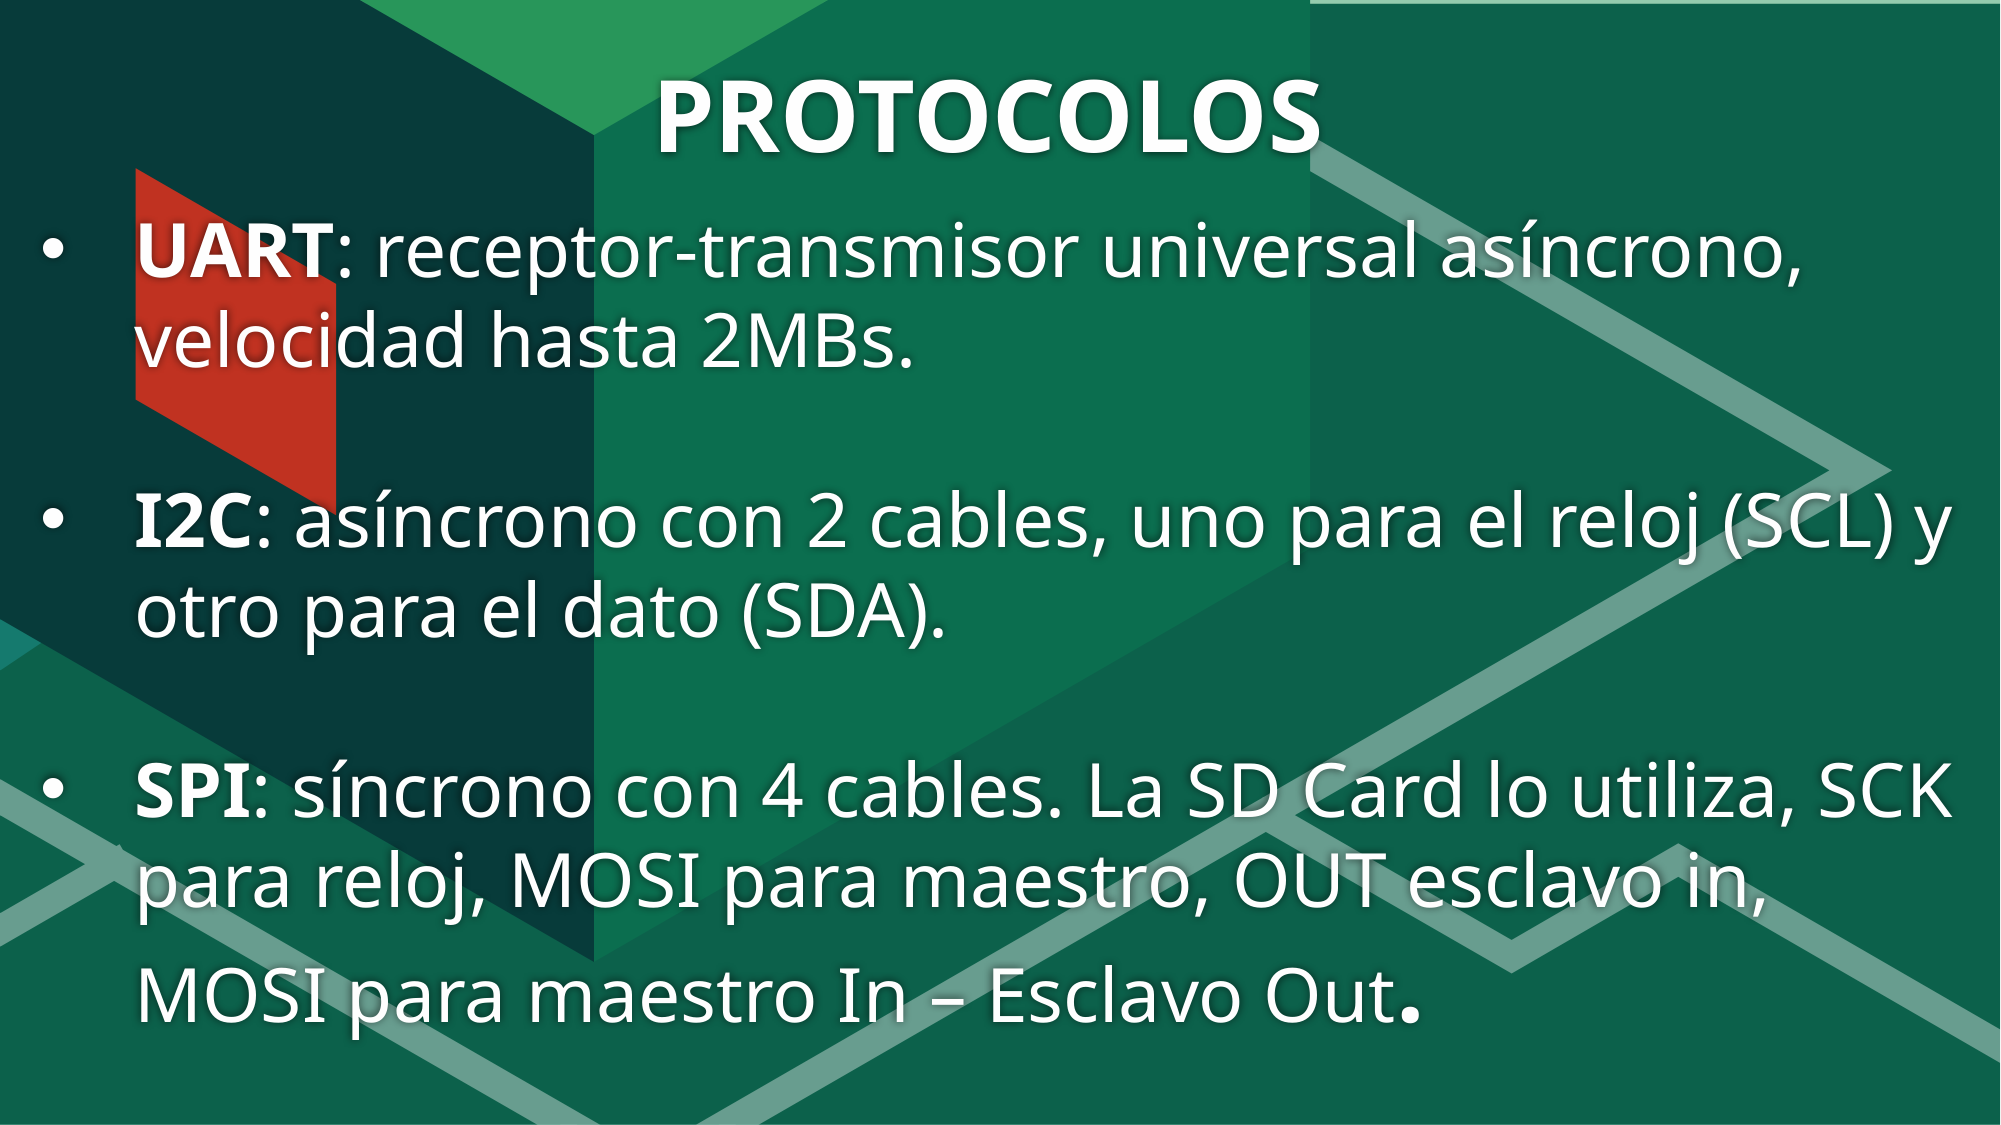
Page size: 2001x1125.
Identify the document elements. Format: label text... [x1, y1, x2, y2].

title PROTOCOLOS [154, 40, 1822, 136]
text_box UART: receptor-transmisor universal asíncrono, velocidad hasta 2MBs. I2C: asíncrono con 2 cables, uno para el reloj (SCL) y otro para el dato (SDA). SPI: síncrono con 4 cables. La SD Card lo utiliza, SCK para reloj, MOSI para maestro, OUT esclavo in, MOSI para maestro In – Esclavo Out. [25, 145, 1975, 771]
picture [0, 0, 2001, 1125]
